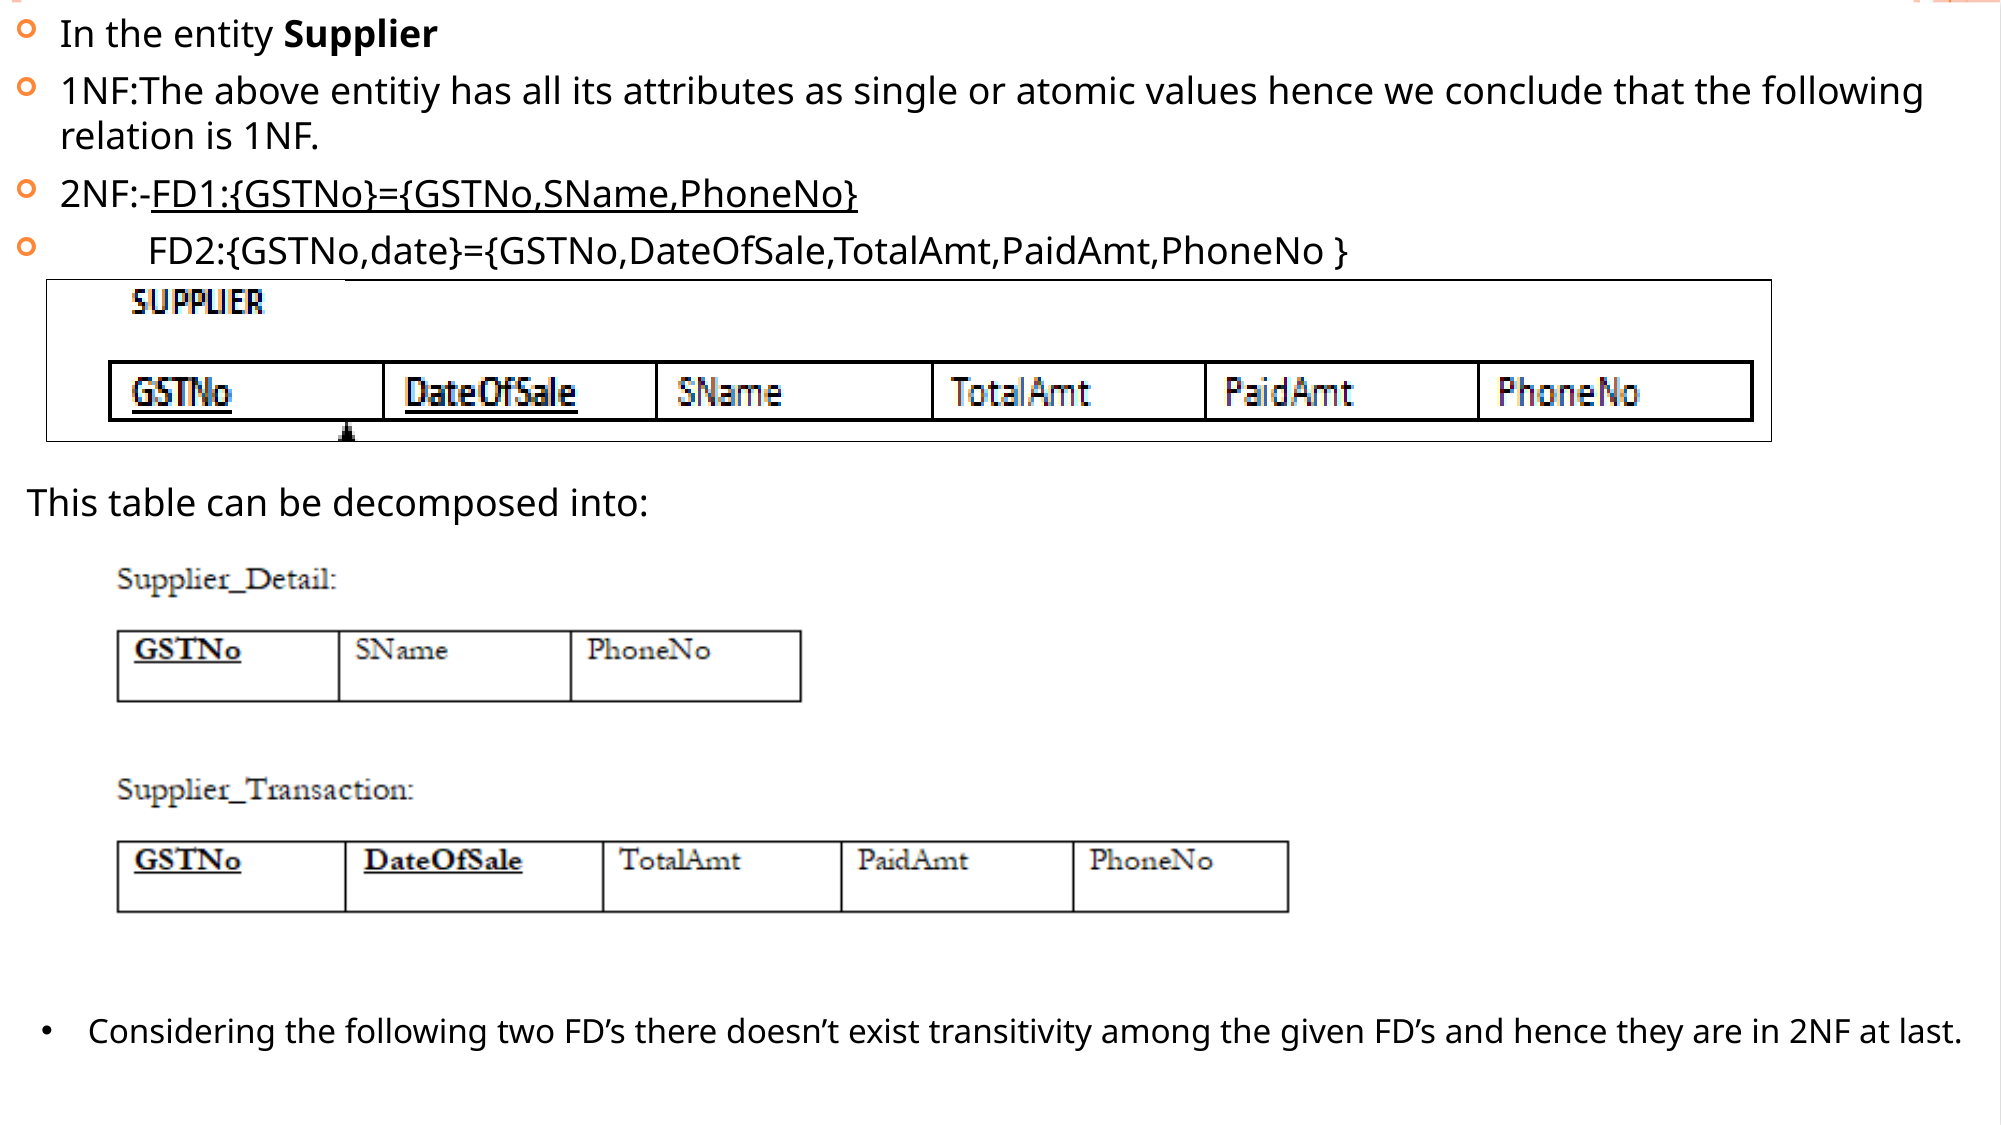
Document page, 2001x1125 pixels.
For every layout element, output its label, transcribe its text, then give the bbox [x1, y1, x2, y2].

picture [68, 530, 1312, 958]
picture [46, 278, 1772, 442]
text_box This table can be decomposed into: [2, 471, 665, 532]
text_box Considering the following two FD’s there doesn’t exist transitivity among the given FD’s and hence they are in 2NF at last. [26, 1003, 1982, 1058]
list In the entity Supplier 1NF:The above entitiy has all its attributes as single or atomic values hence we conclude that the following relation is 1NF. 2NF:-FD1:{GSTNo}={GSTNo,SName,PhoneNo} FD2:{GSTNo,date}={GSTNo,DateOfSale,TotalAmt,PaidAmt,PhoneNo } [0, 2, 2000, 1125]
